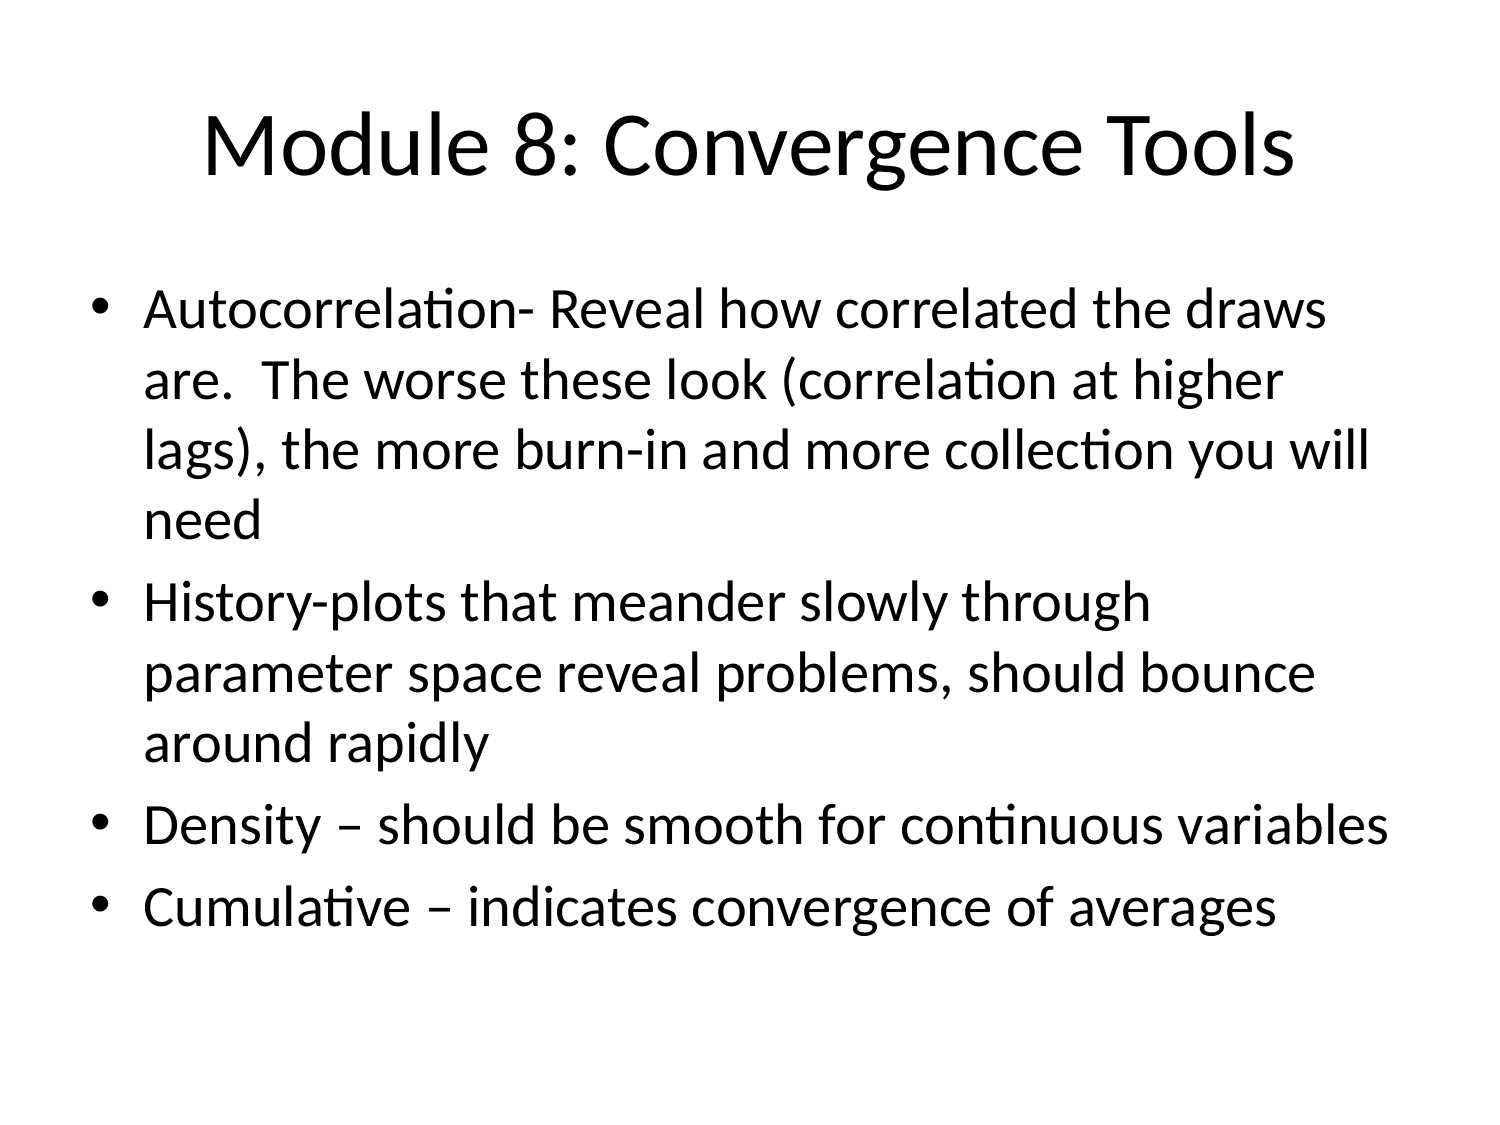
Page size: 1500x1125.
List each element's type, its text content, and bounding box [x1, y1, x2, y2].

title Module 8: Convergence Tools [75, 45, 1425, 233]
list Autocorrelation- Reveal how correlated the draws are. The worse these look (correlation at higher lags), the more burn-in and more collection you will need History-plots that meander slowly through parameter space reveal problems, should bounce around rapidly Density – should be smooth for continuous variables Cumulative – indicates convergence of averages [75, 262, 1425, 1005]
